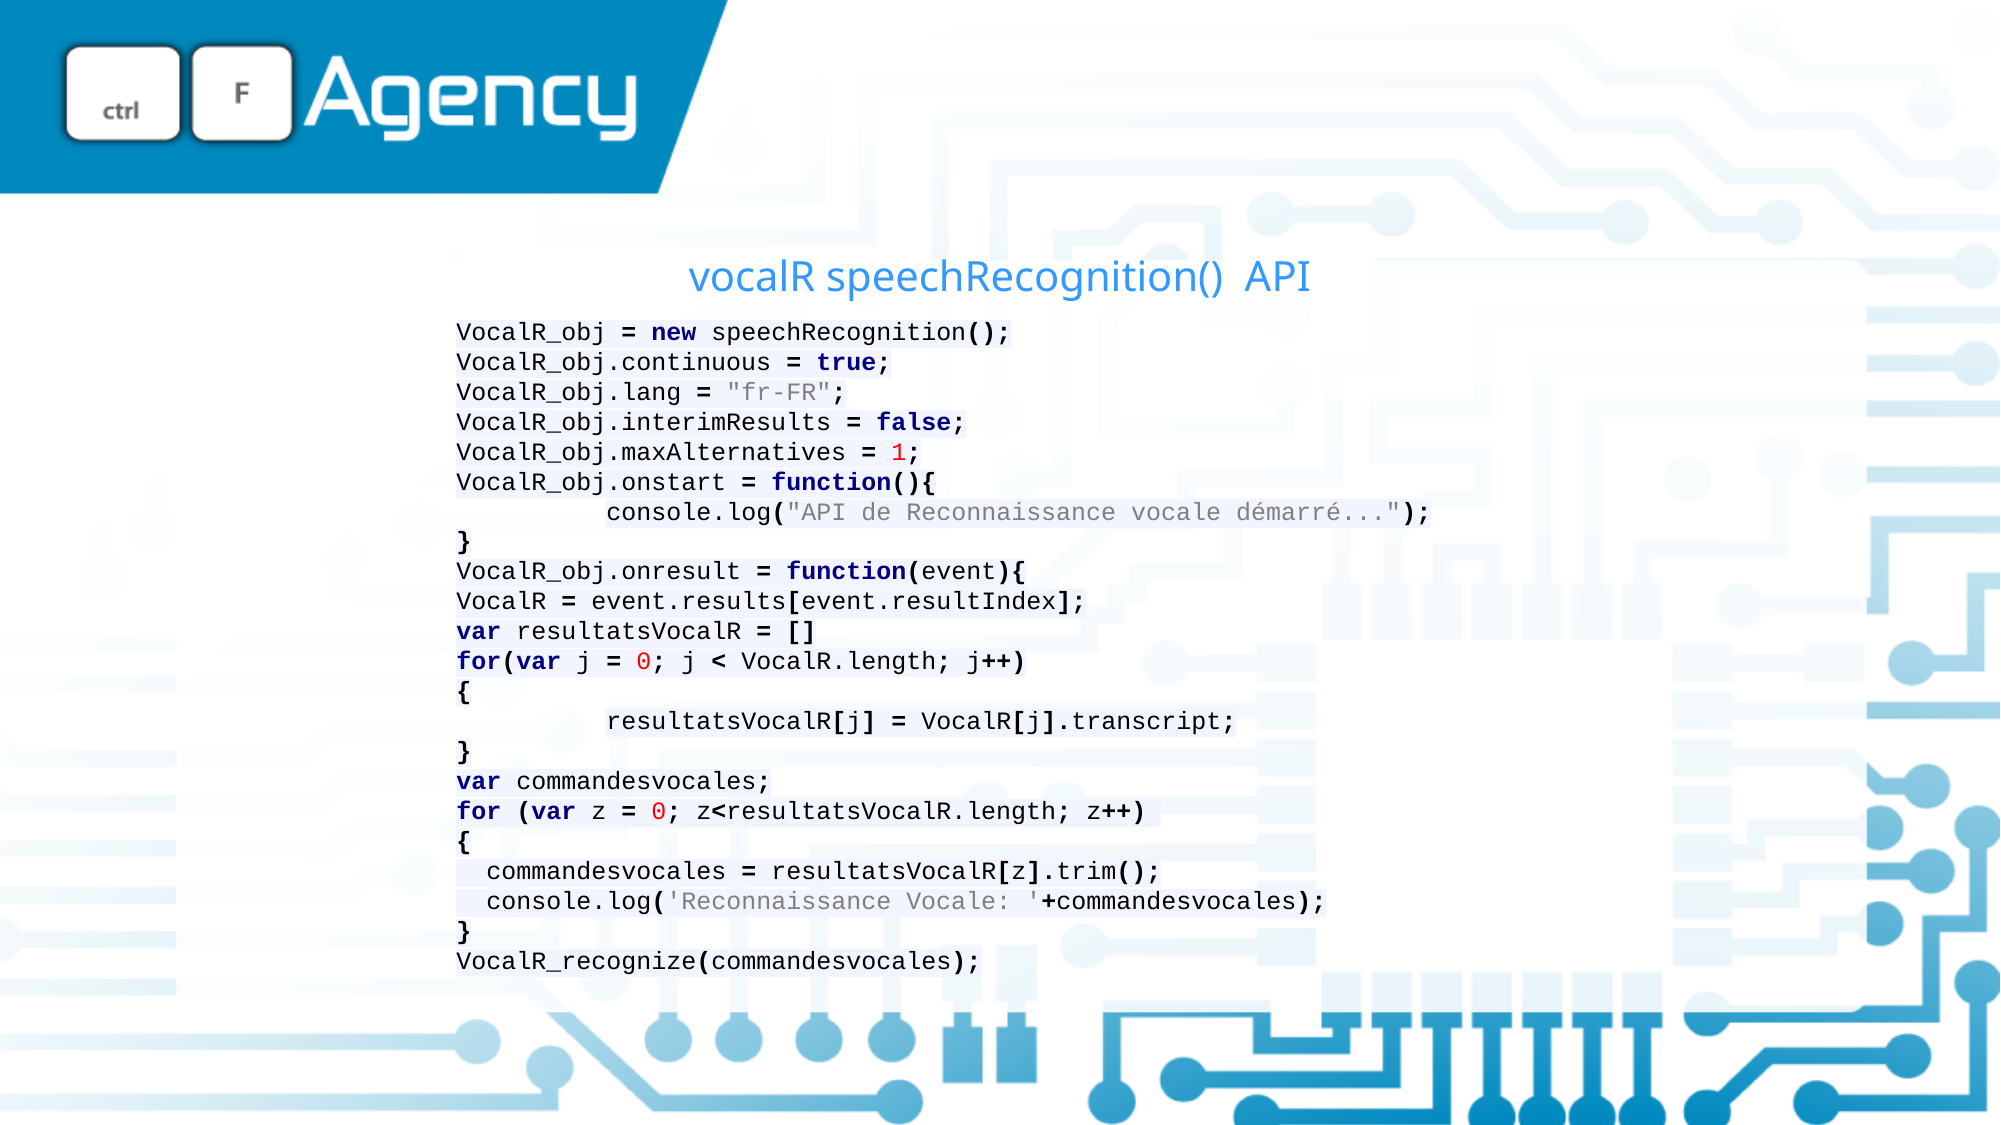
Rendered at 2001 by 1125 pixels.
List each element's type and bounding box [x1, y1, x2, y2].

list [0, 0, 2000, 1125]
